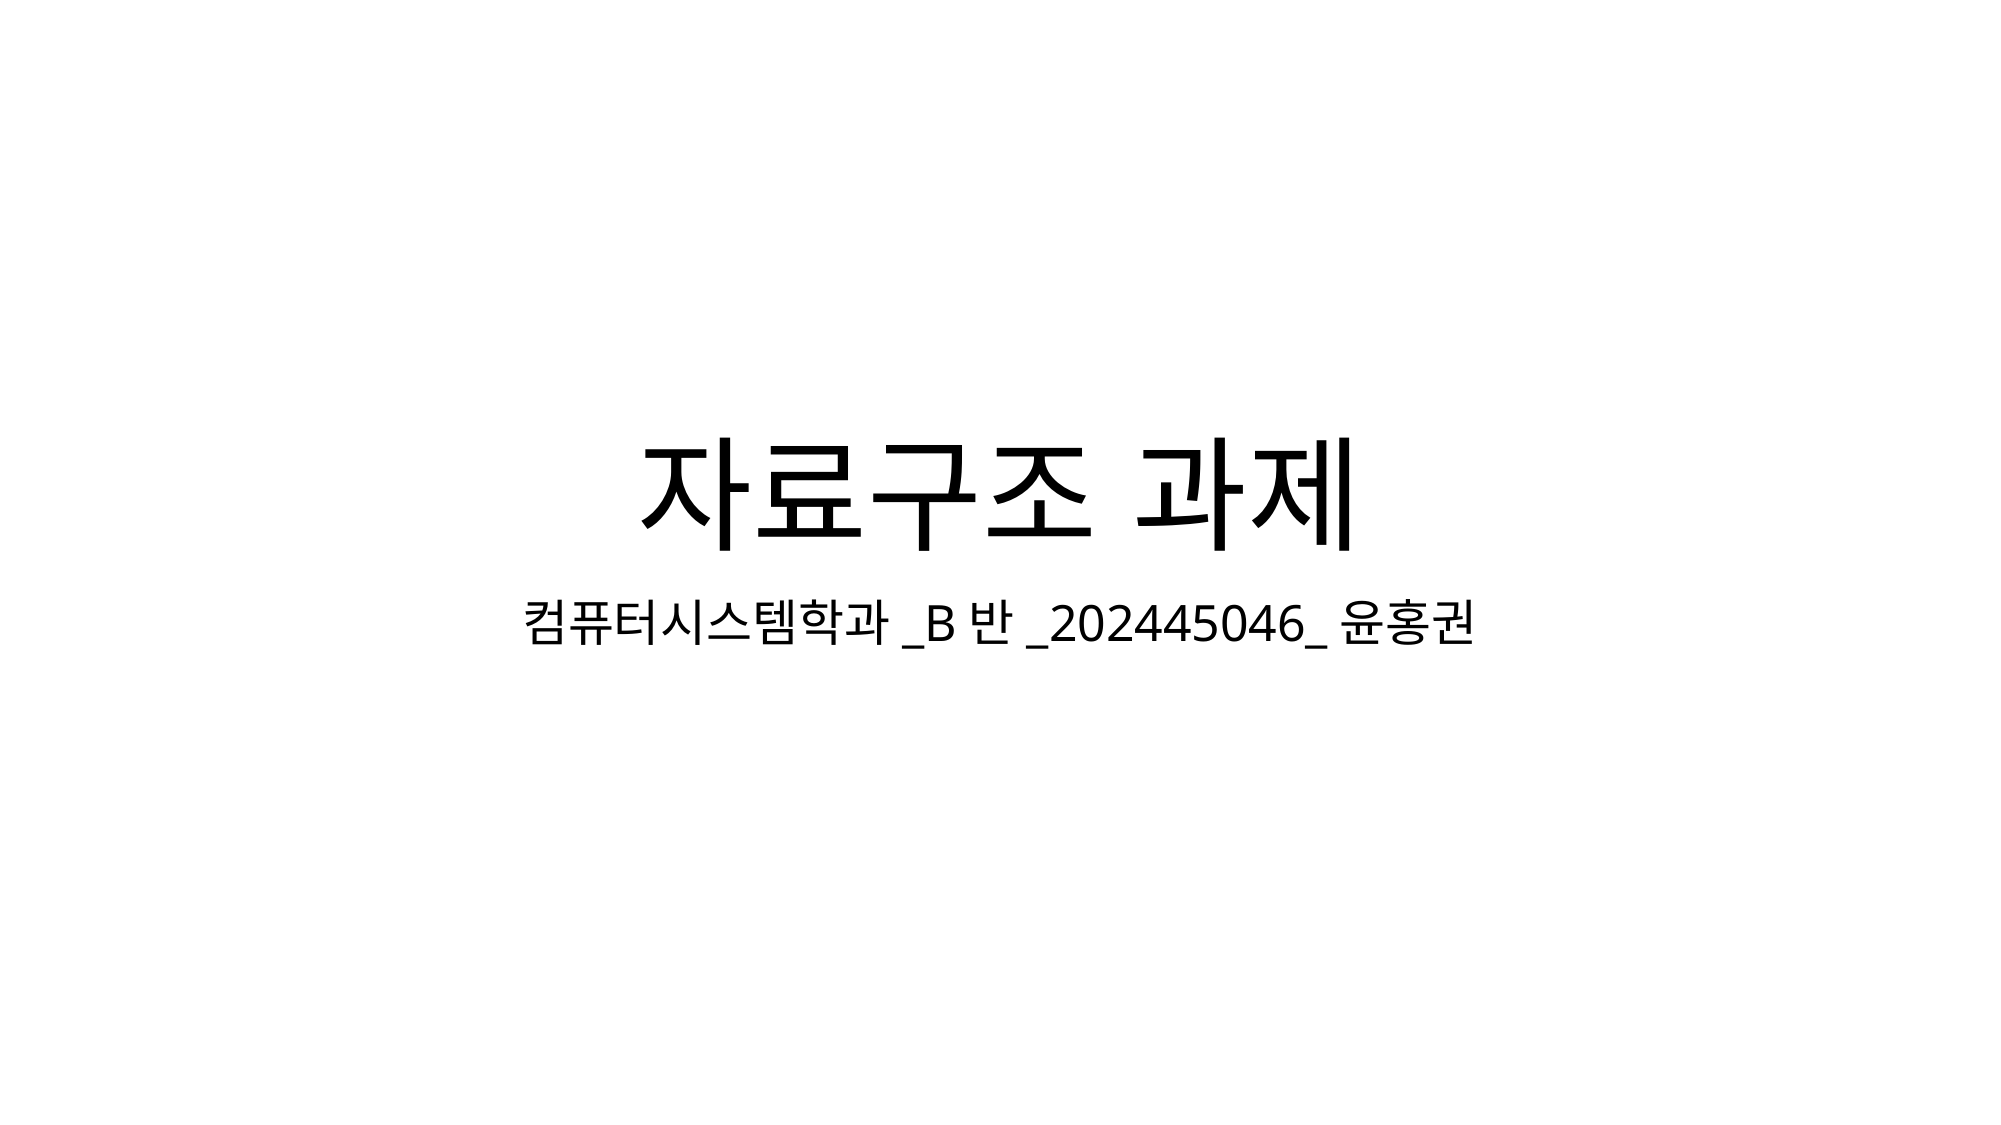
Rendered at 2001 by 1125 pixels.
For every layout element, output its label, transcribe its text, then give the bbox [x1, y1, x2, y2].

title 자료구조 과제 [249, 184, 1750, 576]
subtitle 컴퓨터시스템학과_B반_202445046_윤홍권 [249, 590, 1750, 863]
